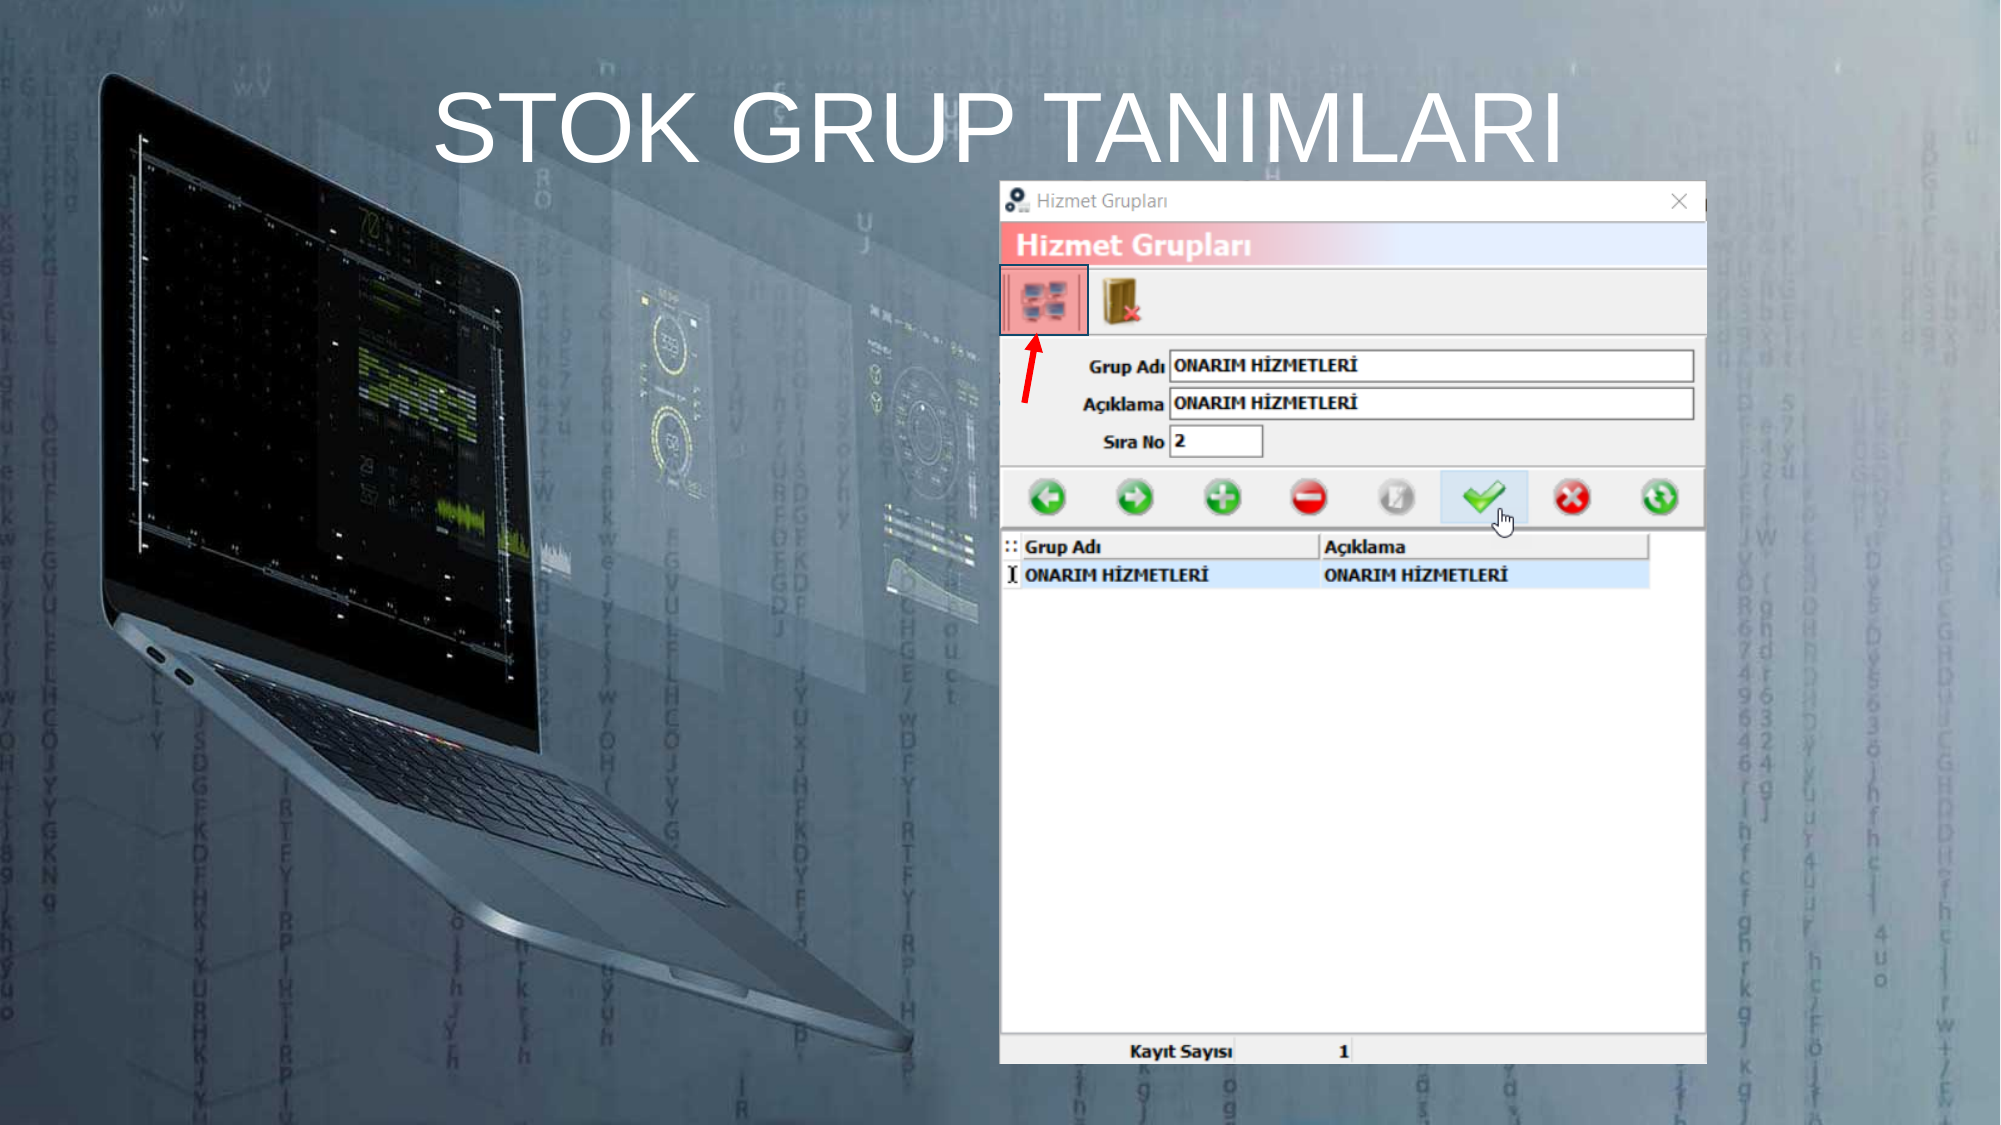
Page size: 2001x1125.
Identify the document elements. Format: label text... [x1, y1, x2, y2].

picture [0, 0, 2001, 1125]
text_box STOK GRUP TANIMLARI [0, 54, 2000, 190]
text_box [1024, 332, 1037, 403]
